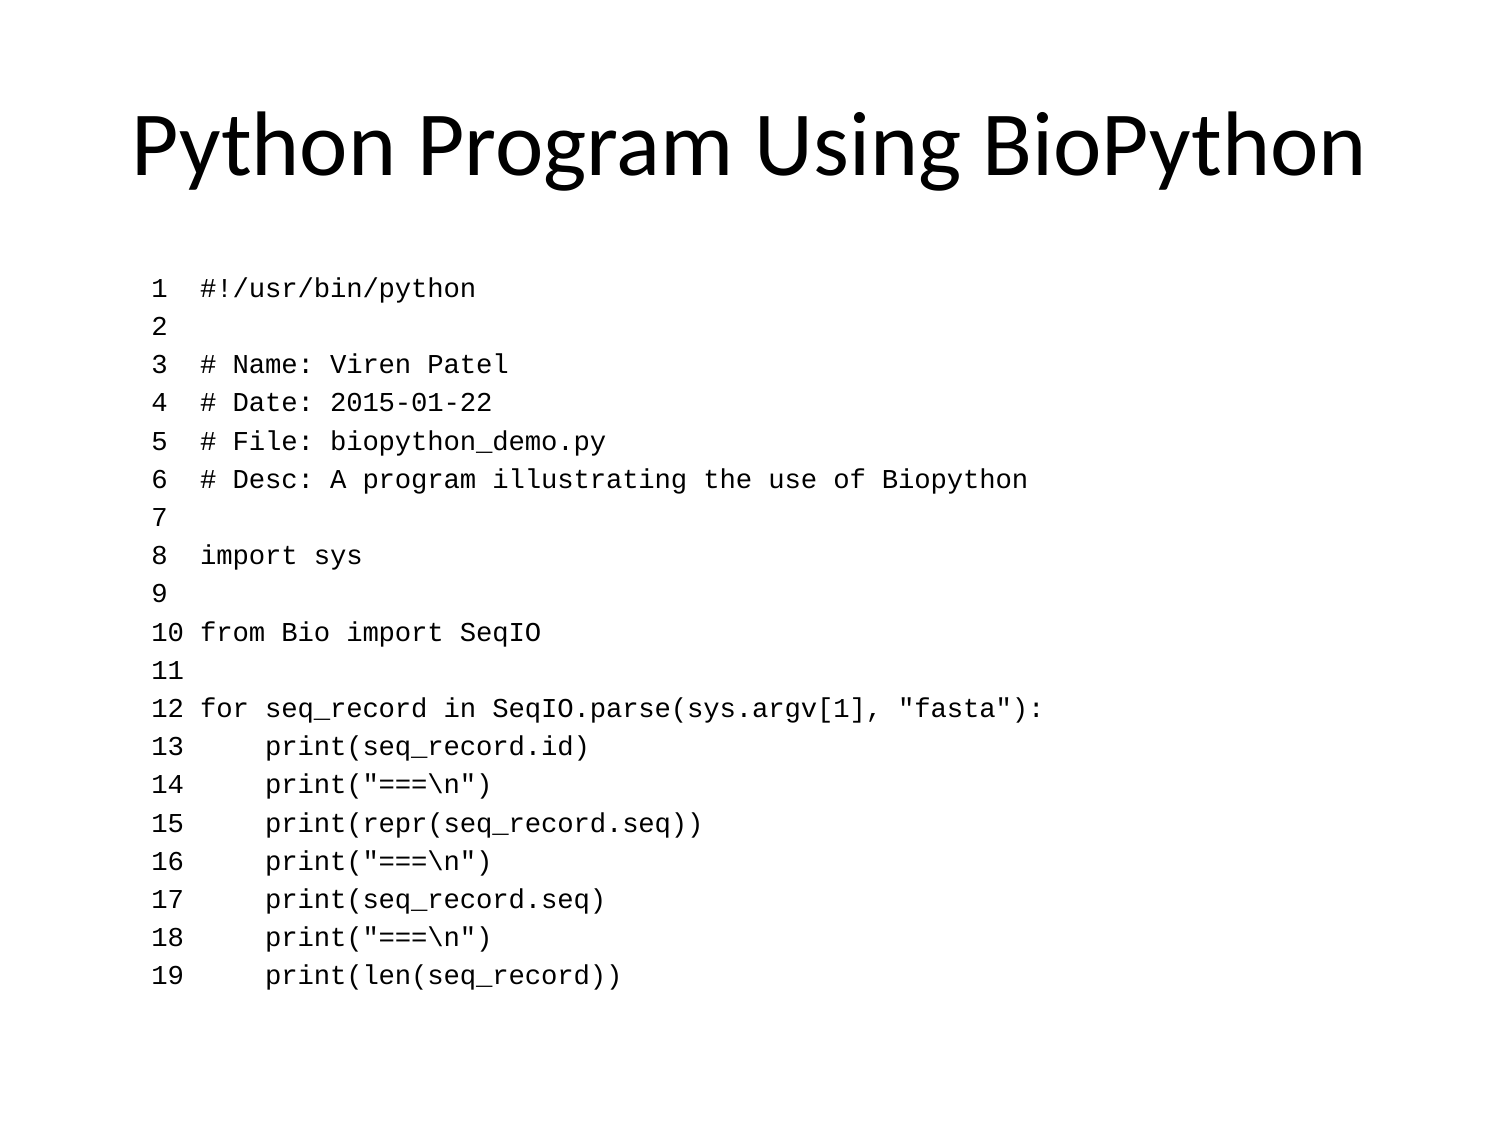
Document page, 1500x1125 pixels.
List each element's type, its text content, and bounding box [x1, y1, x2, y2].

list 1 #!/usr/bin/python 2 3 # Name: Viren Patel 4 # Date: 2015-01-22 5 # File: biopython_demo.py 6 # Desc: A program illustrating the use of Biopython 7 8 import sys 9 10 from Bio import SeqIO 11 12 for seq_record in SeqIO.parse(sys.argv[1], "fasta"): 13 print(seq_record.id) 14 print("===\n") 15 print(repr(seq_record.seq)) 16 print("===\n") 17 print(seq_record.seq) 18 print("===\n") 19 print(len(seq_record)) [75, 262, 1425, 1005]
title Python Program Using BioPython [75, 45, 1425, 233]
